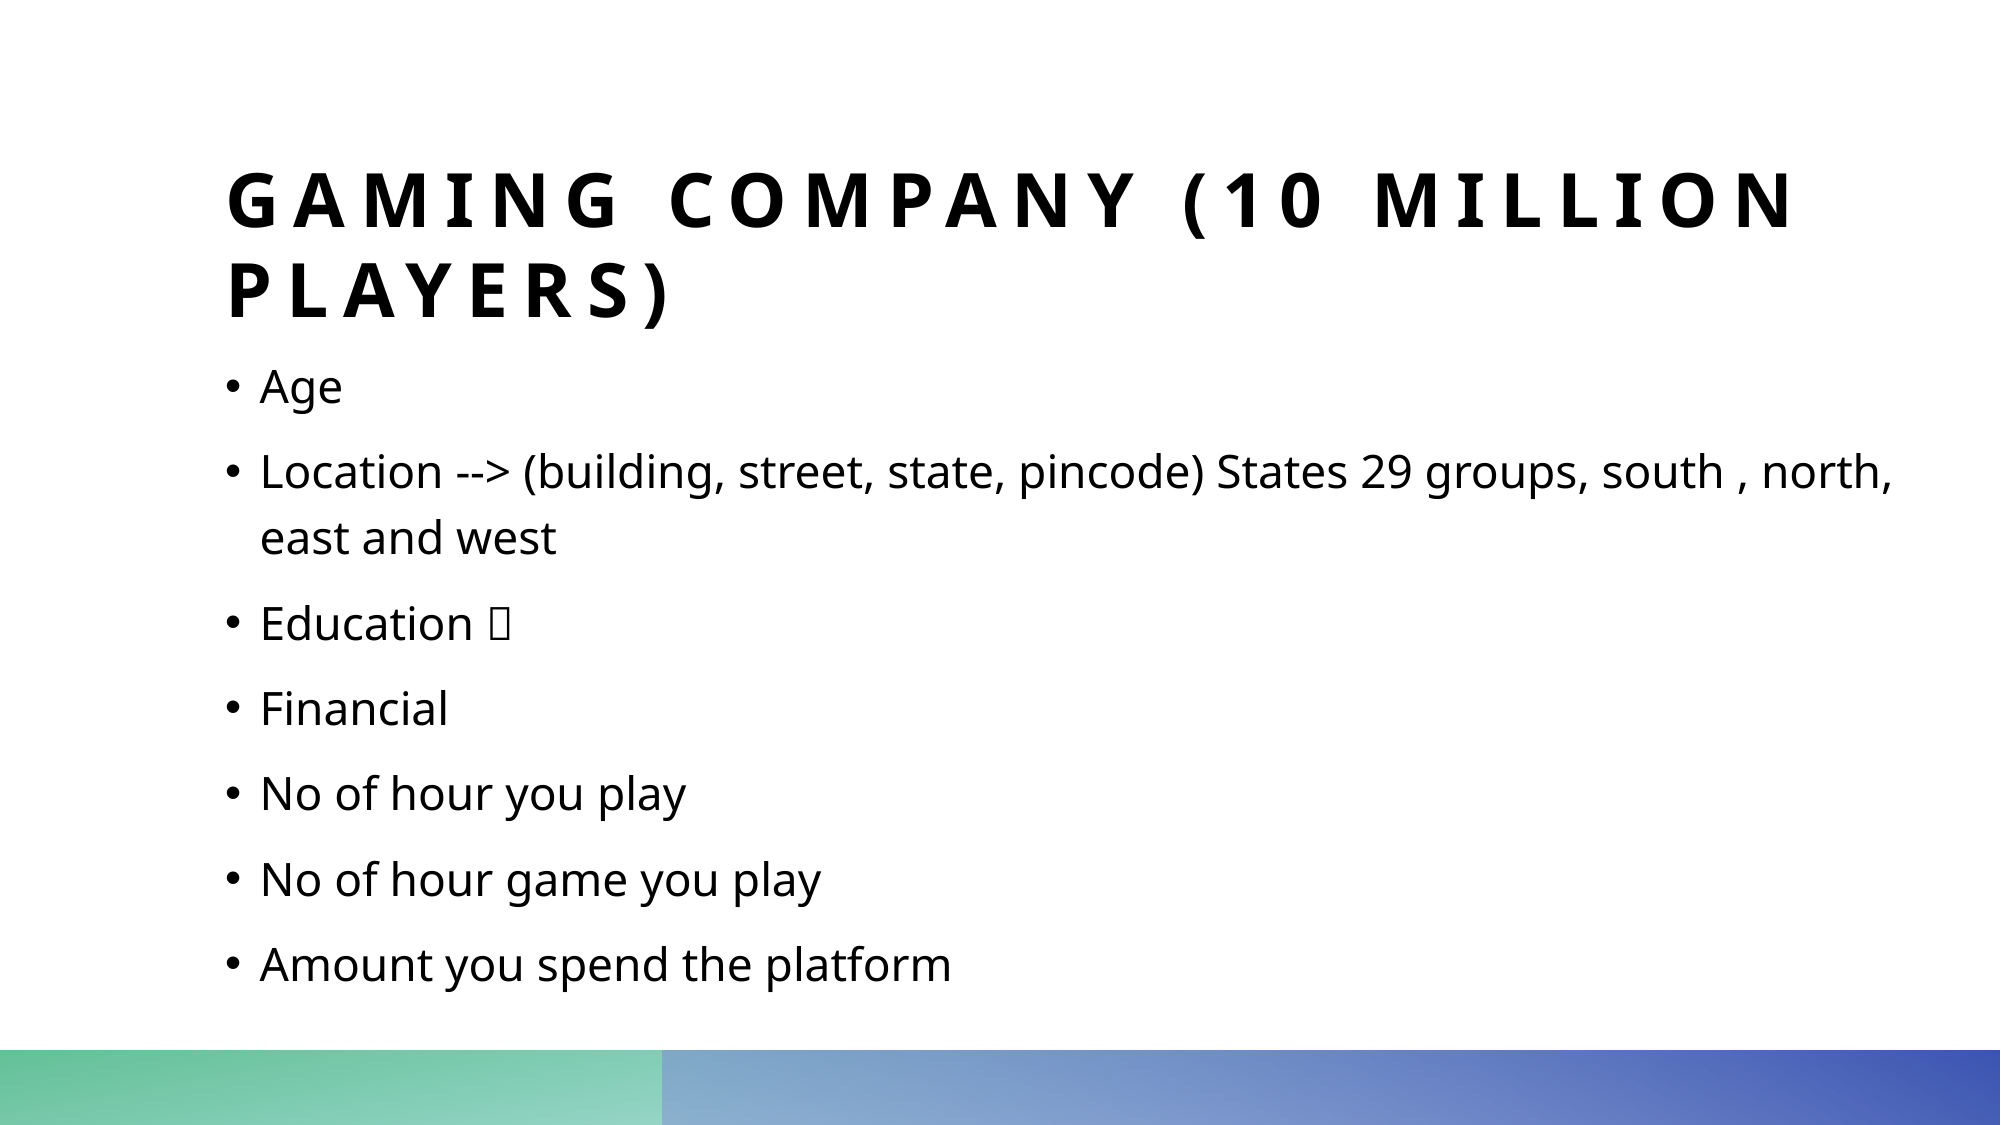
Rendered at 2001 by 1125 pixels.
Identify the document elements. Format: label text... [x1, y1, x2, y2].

list Age Location --> (building, street, state, pincode) States 29 groups, south , north, east and west Education  Financial No of hour you play No of hour game you play Amount you spend the platform [225, 346, 1905, 996]
title Gaming Company (10 Million Players) [225, 130, 1905, 333]
